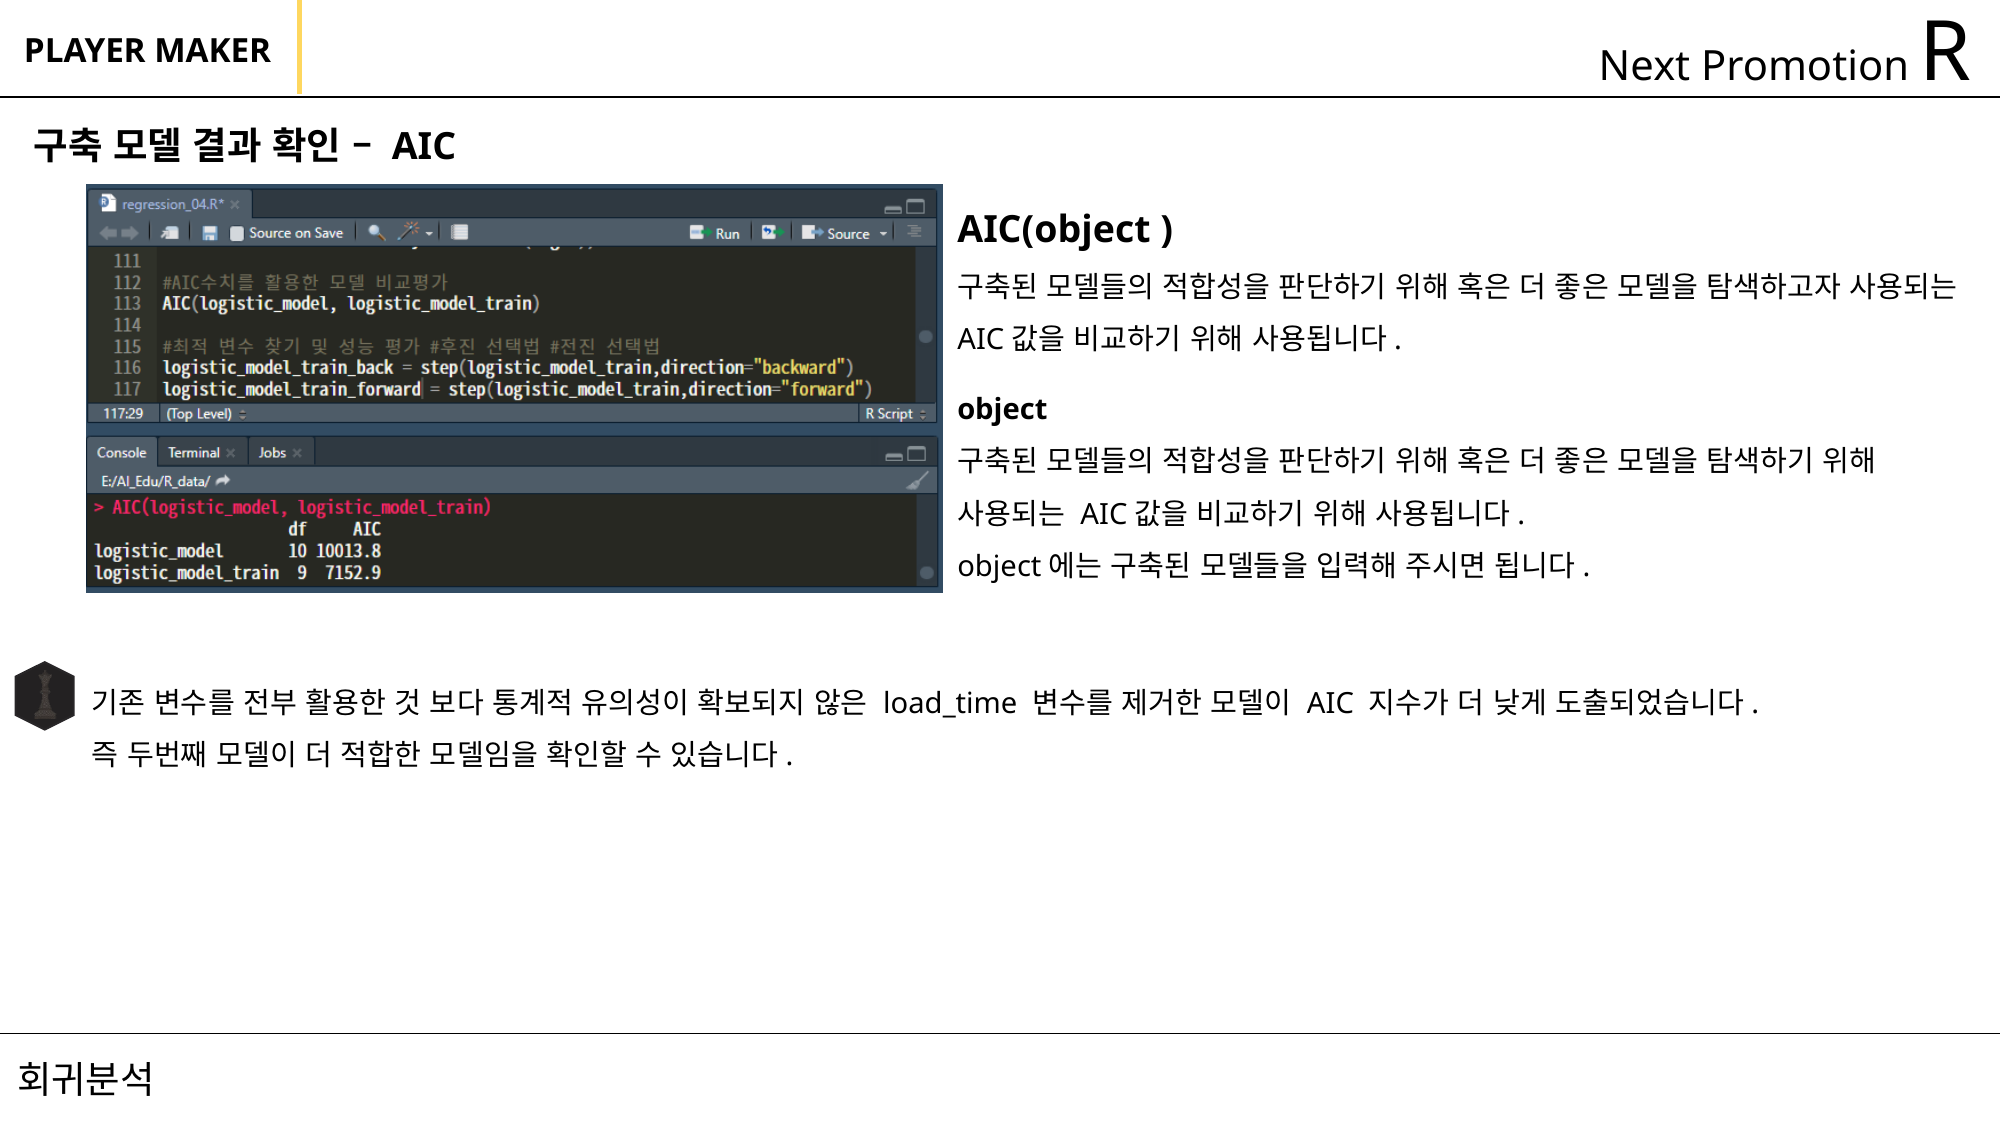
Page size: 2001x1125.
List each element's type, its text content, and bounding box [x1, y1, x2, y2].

text_box Next Promotion R [1432, 98, 1987, 105]
text_box PLAYER MAKER [0, 21, 297, 77]
text_box AIC(object ) 구축된 모델들의 적합성을 판단하기 위해 혹은 더 좋은 모델을 탐색하고자 사용되는 AIC값을 비교하기 위해 사용됩니다. object 구축된 모델들의 적합성을 판단하기 위해 혹은 더 좋은 모델을 탐색하기 위해 사용되는 AIC값을 비교하기 위해 사용됩니다. object에는 구축된 모델들을 입력해 주시면 됩니다. [942, 175, 1987, 590]
picture [86, 184, 943, 593]
text_box 기존 변수를 전부 활용한 것 보다 통계적 유의성이 확보되지 않은 load_time 변수를 제거한 모델이 AIC 지수가 더 낮게 도출되었습니다. 즉 두번째 모델이 더 적합한 모델임을 확인할 수 있습니다. [77, 658, 1782, 779]
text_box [9, 658, 80, 730]
text_box Next Promotion R [1432, 0, 1987, 96]
text_box 회귀분석 [2, 1048, 170, 1109]
text_box PLAYER MAKER [302, 21, 311, 77]
text_box 구축 모델 결과 확인 – AIC [19, 114, 481, 175]
